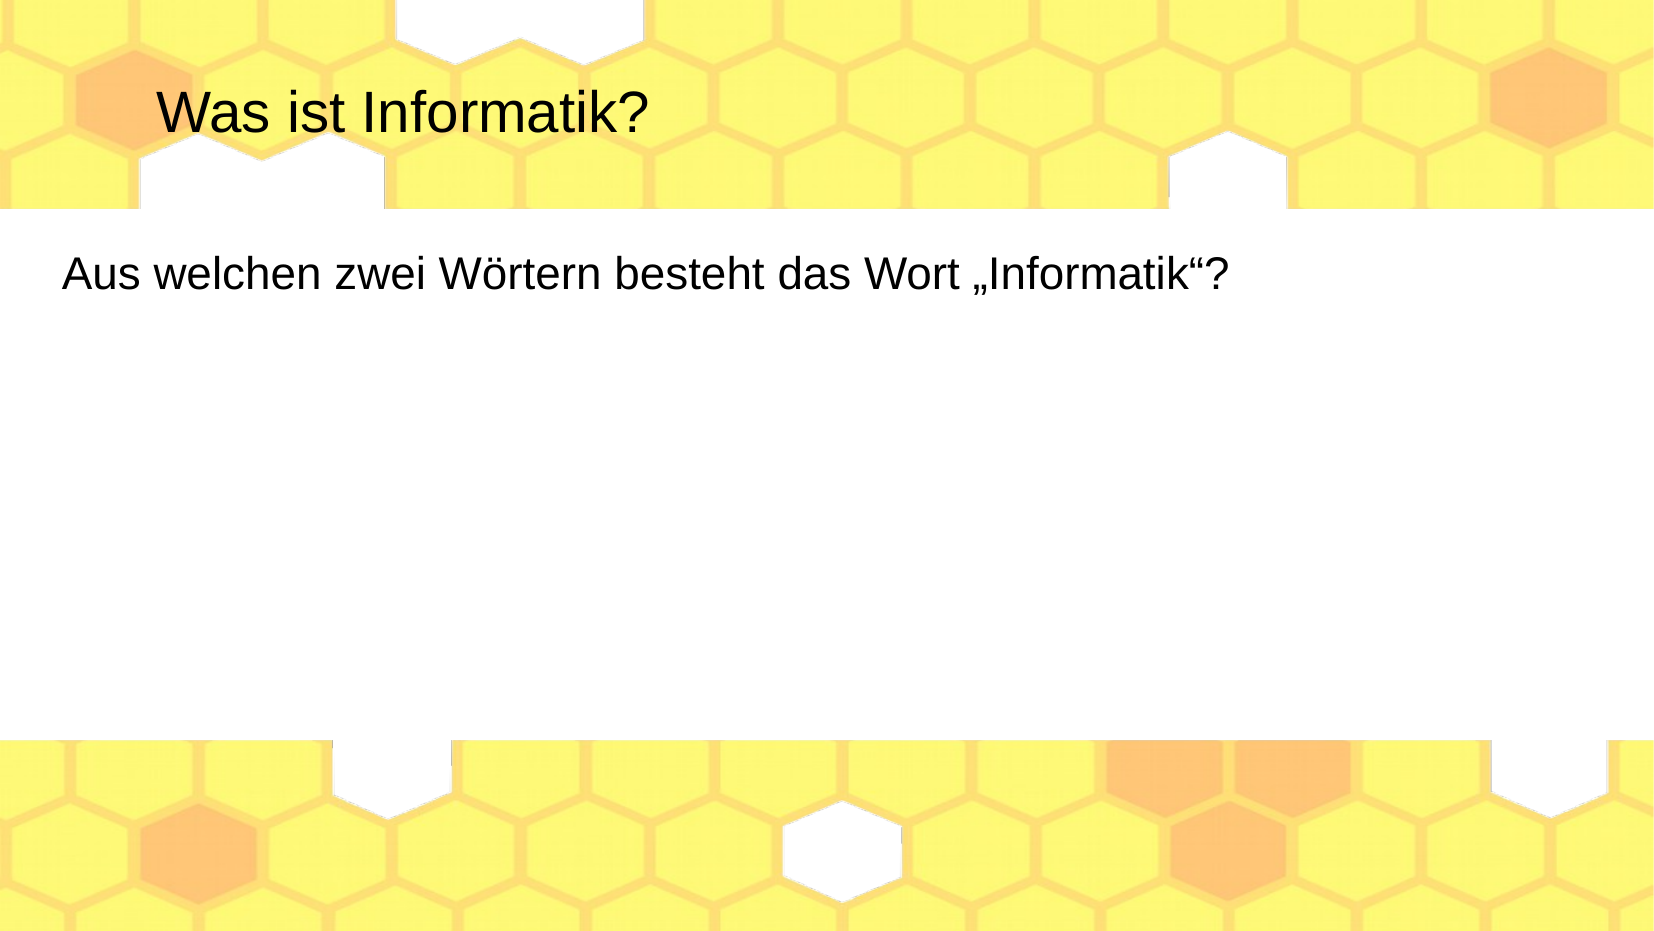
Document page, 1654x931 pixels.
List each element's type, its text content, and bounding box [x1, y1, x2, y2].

picture [0, 0, 1654, 209]
picture [0, 740, 1654, 931]
text_box Was ist Informatik? [141, 66, 1453, 152]
text_box Aus welchen zwei Wörtern besteht das Wort „Informatik“? [47, 236, 1595, 306]
